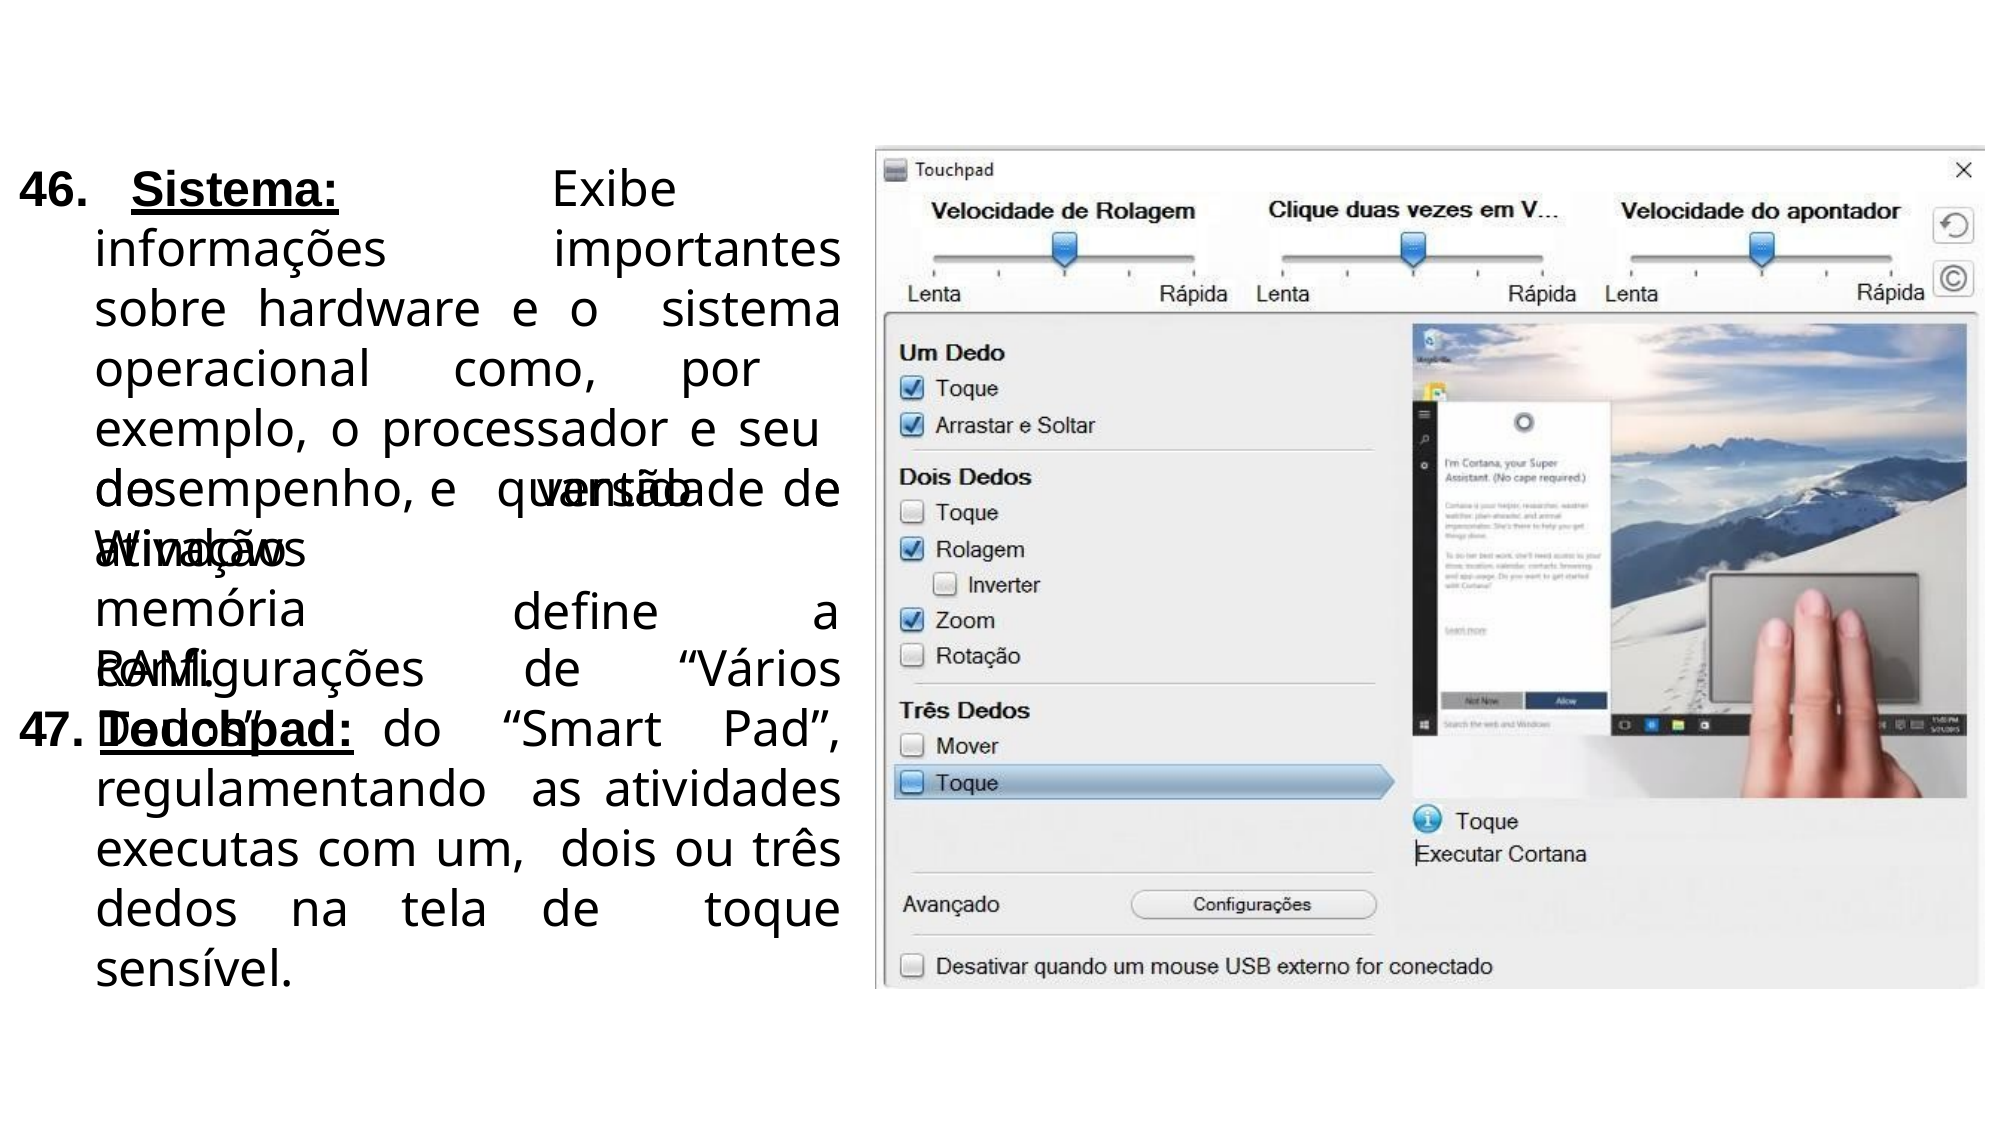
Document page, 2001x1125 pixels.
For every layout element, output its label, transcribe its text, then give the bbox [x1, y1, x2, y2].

text_box do Windows memória RAM. 47. Touchpad: [17, 454, 429, 757]
picture [874, 144, 1985, 990]
text_box 46. Sistema: Exibe informações importantes sobre hardware e o sistema operacional como, por exemplo, o processador e seu desempenho, versão e ativação [17, 154, 843, 454]
text_box configurações de “Vários Dedos” do “Smart Pad”, regulamentando as atividades executas com um, dois ou três dedos na tela de toque sensível. [92, 634, 844, 997]
text_box e quantidade de define a [429, 454, 843, 634]
